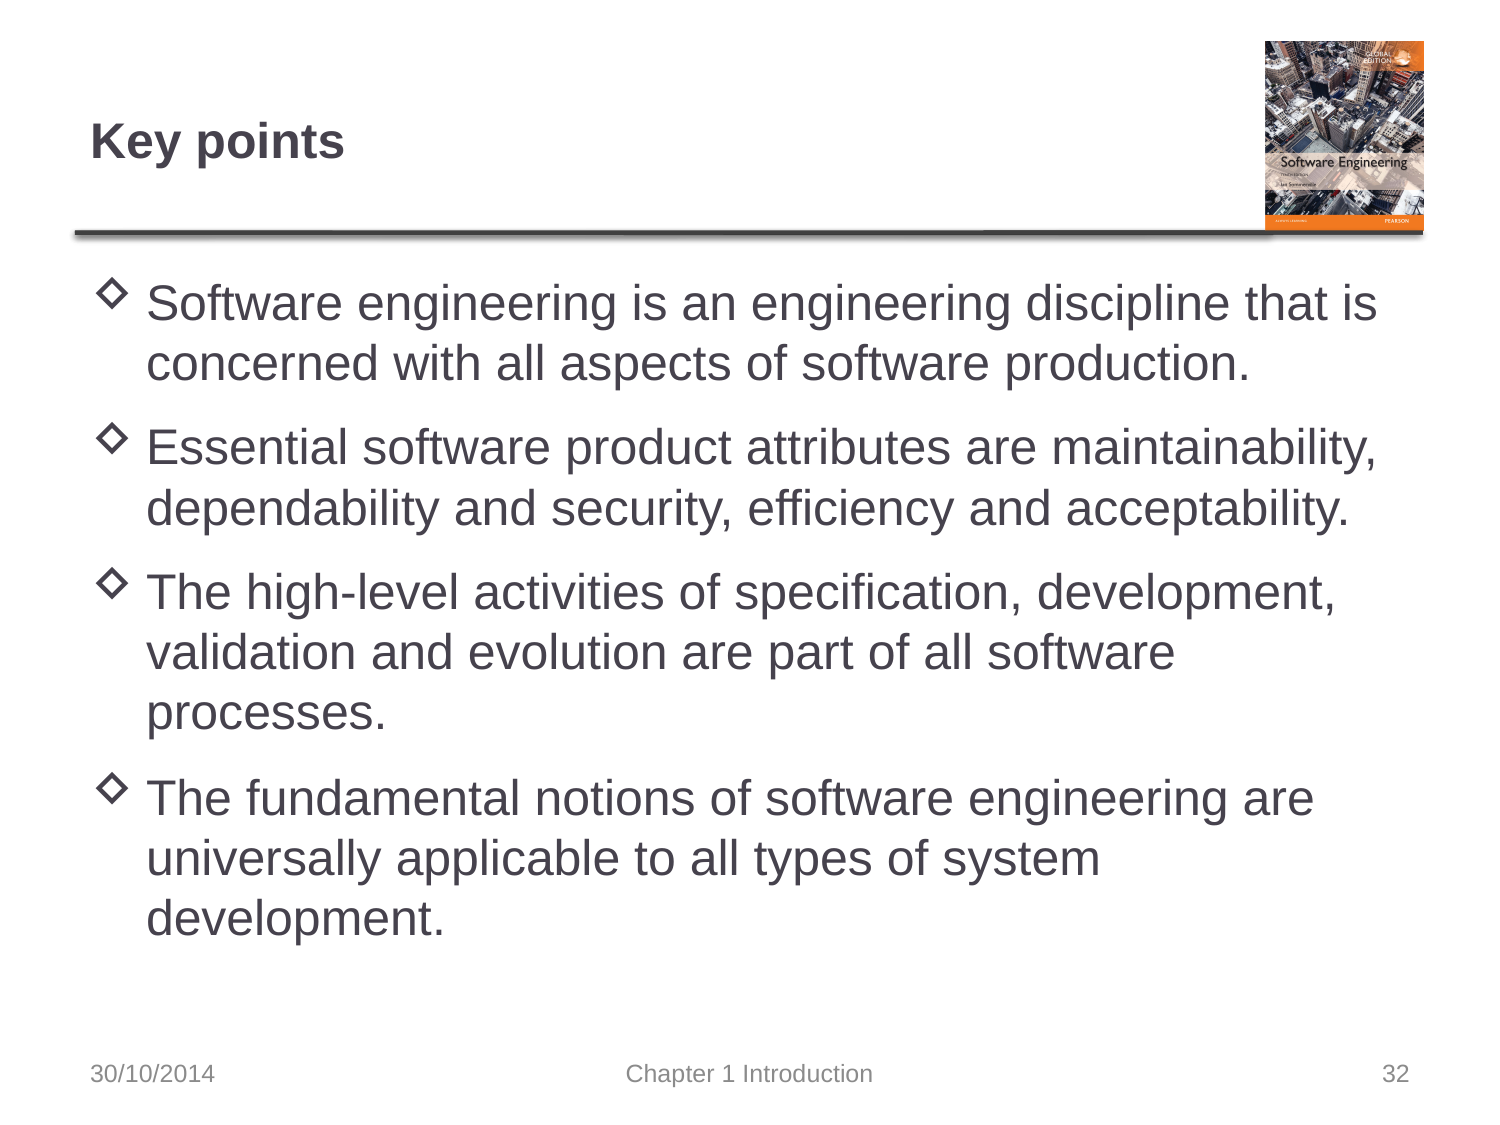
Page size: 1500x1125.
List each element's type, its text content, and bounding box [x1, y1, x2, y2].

slide_number 32 [1074, 1042, 1425, 1103]
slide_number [75, 1042, 425, 1103]
title Key points [74, 44, 1272, 233]
picture [1265, 41, 1424, 231]
footer Chapter 1 Introduction [512, 1042, 988, 1103]
list Software engineering is an engineering discipline that is concerned with all aspects of software production. Essential software product attributes are maintainability, dependability and security, efficiency and acceptability. The high-level activities of specification, development, validation and evolution are part of all software processes. The fundamental notions of software engineering are universally applicable to all types of system development. [75, 262, 1425, 1005]
